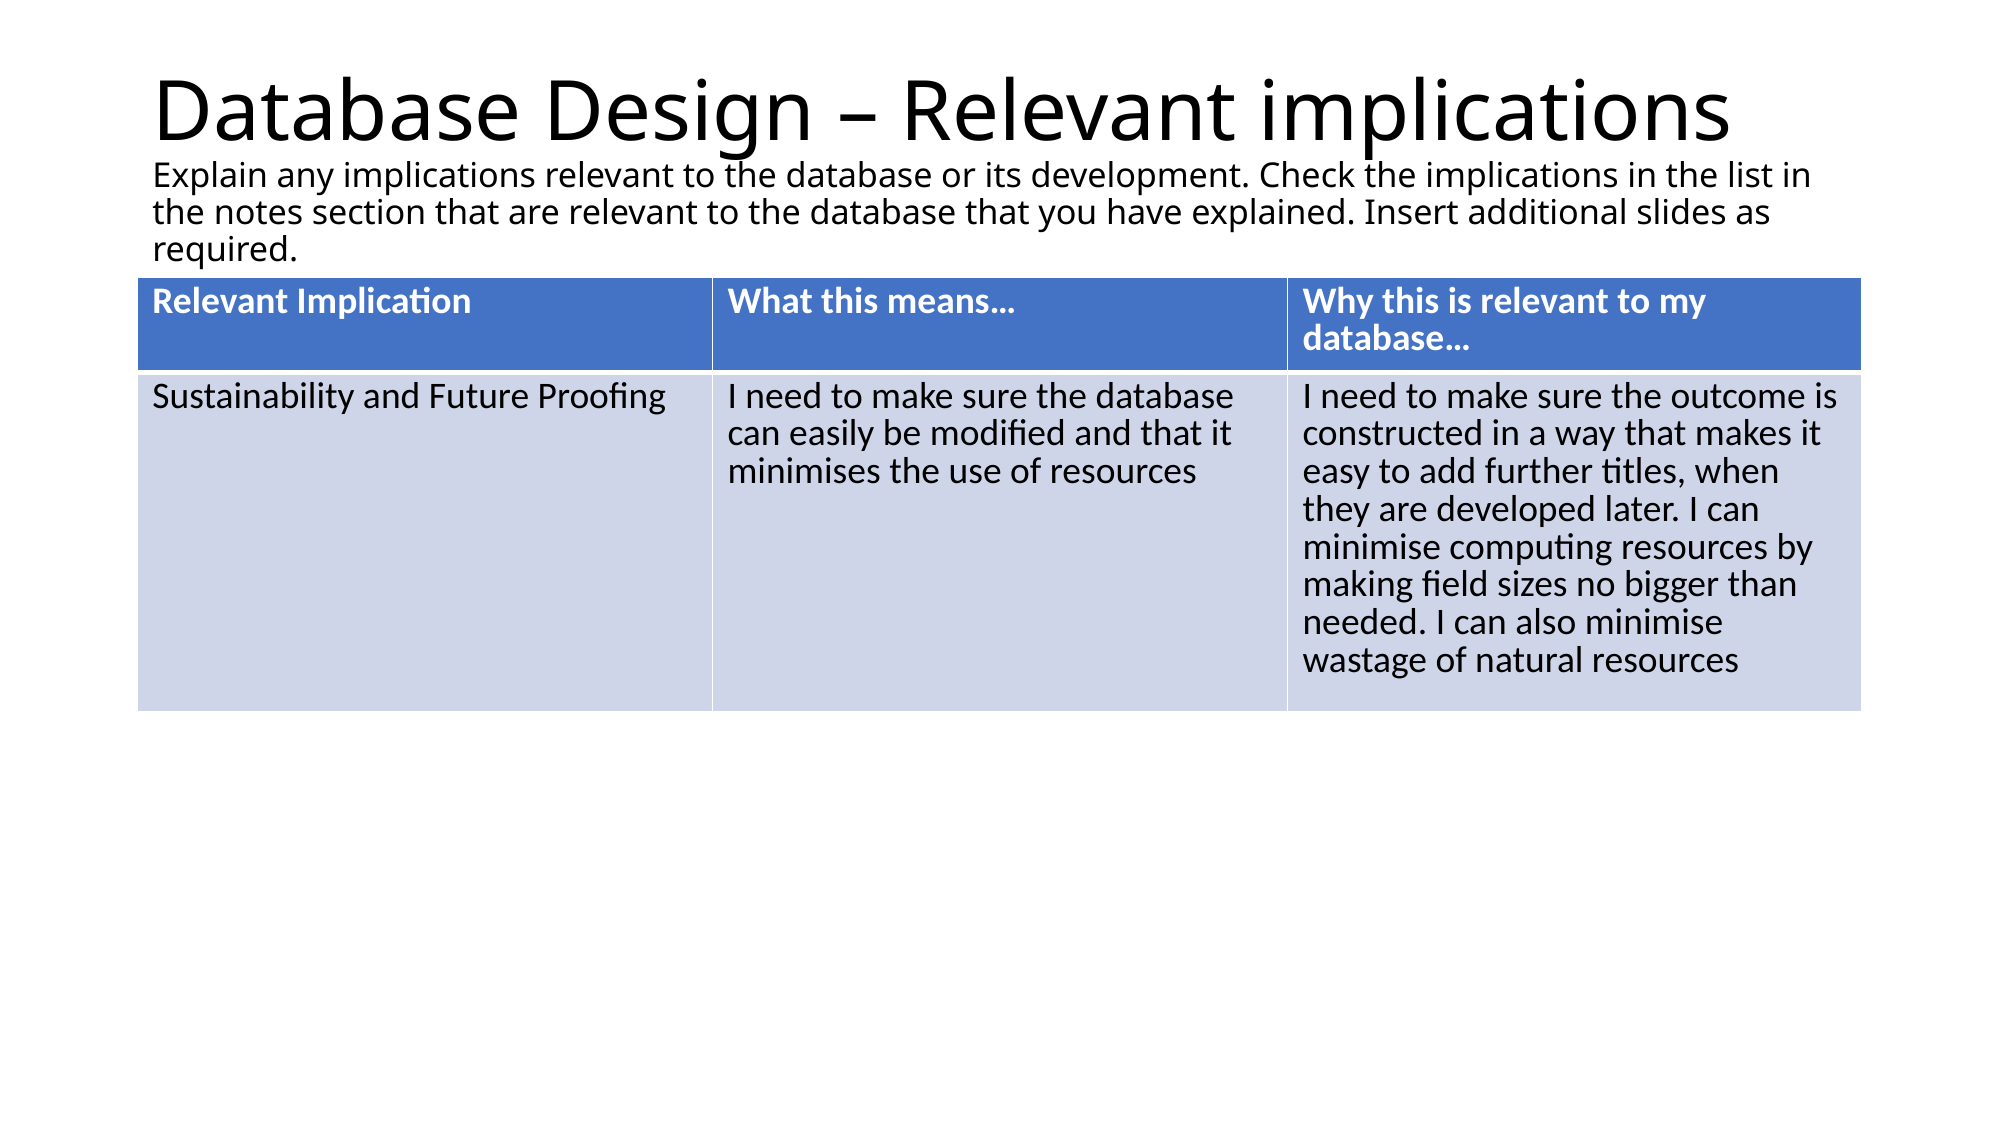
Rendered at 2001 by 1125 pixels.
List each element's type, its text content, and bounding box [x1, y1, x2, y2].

table_header What this means… [713, 278, 1287, 370]
table_cell I need to make sure the outcome is constructed in a way that makes it easy to add further titles, when they are developed later. I can minimise computing resources by making field sizes no bigger than needed. I can also minimise wastage of natural resources [1288, 375, 1861, 711]
table_cell I need to make sure the database can easily be modified and that it minimises the use of resources [713, 375, 1287, 711]
table_header Why this is relevant to my database… [1288, 278, 1861, 370]
table_header Relevant Implication [138, 278, 712, 370]
title Database Design – Relevant implications Explain any implications relevant to the database or its development. Check the implications in the list in the notes section that are relevant to the database that you have explained. Insert additional slides as required. [137, 59, 1863, 276]
table_cell Sustainability and Future Proofing [138, 375, 712, 711]
